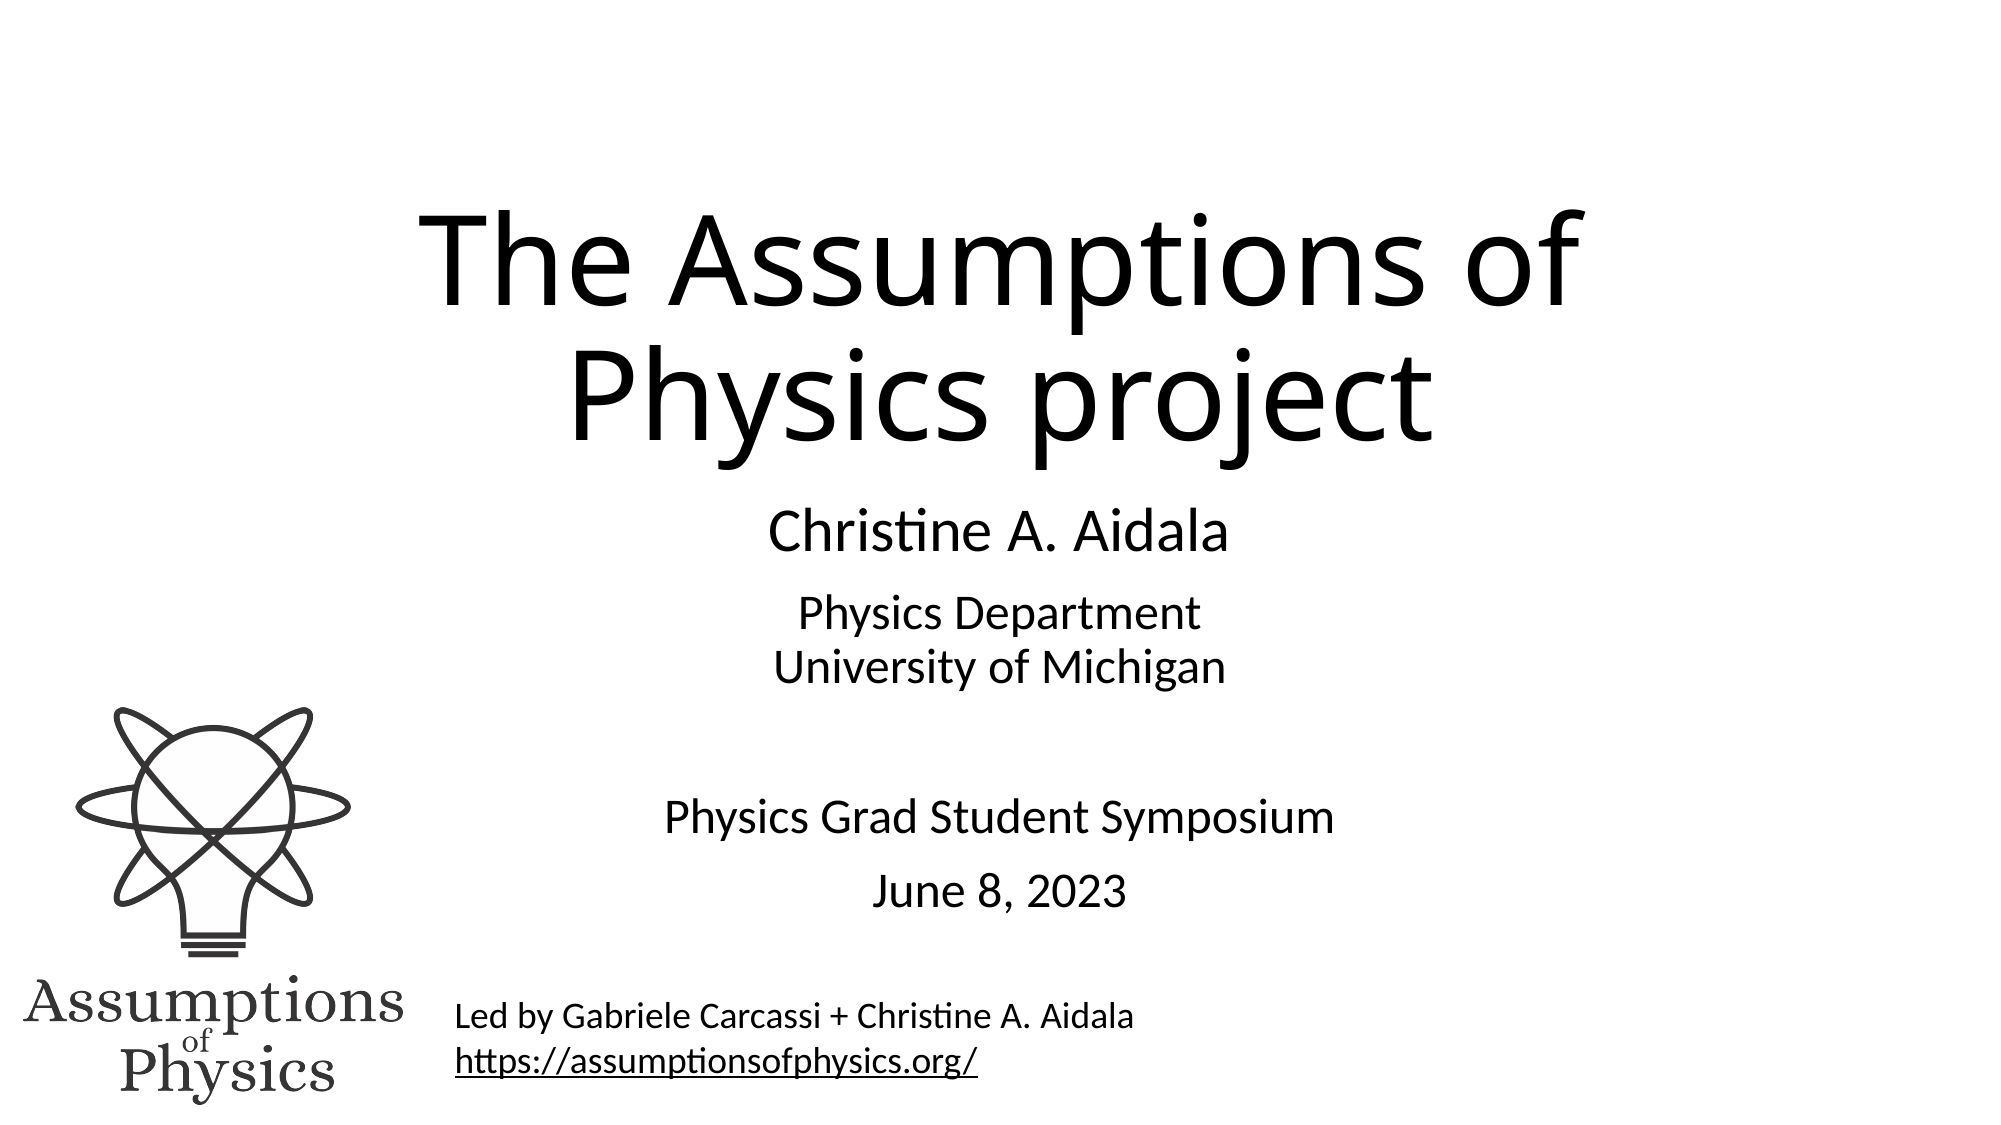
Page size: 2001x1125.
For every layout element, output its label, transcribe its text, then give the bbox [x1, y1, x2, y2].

picture [23, 975, 403, 1105]
text_box Led by Gabriele Carcassi + Christine A. Aidala https://assumptionsofphysics.org/ [439, 983, 1440, 1089]
subtitle Christine A. Aidala Physics Department University of Michigan Physics Grad Student Symposium June 8, 2023 [249, 490, 1750, 994]
picture [75, 707, 351, 958]
title The Assumptions of Physics project [249, 83, 1750, 476]
